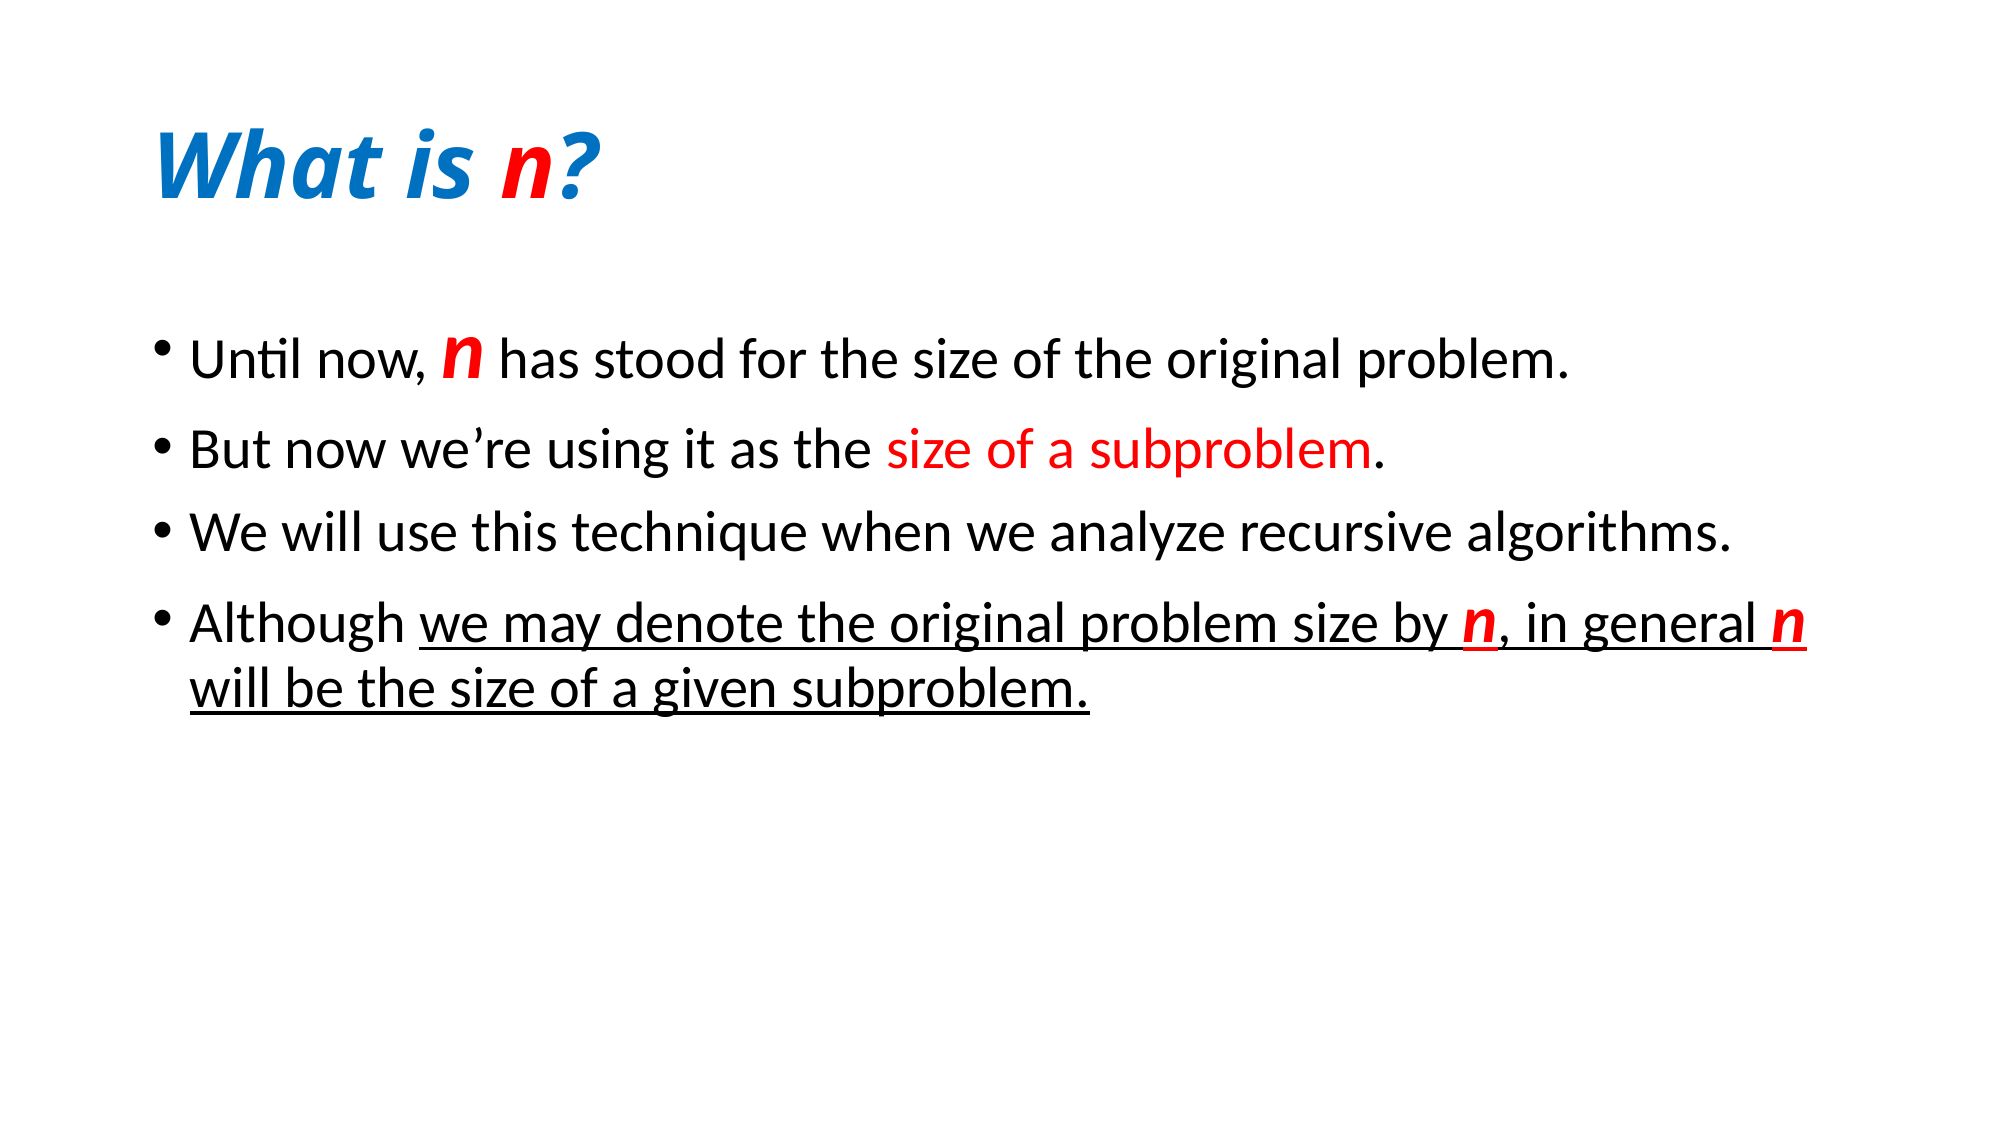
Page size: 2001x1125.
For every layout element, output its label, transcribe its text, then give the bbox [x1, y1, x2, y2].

title What is n? [137, 59, 1863, 278]
list Until now, n has stood for the size of the original problem. But now we’re using it as the size of a subproblem. We will use this technique when we analyze recursive algorithms. Although we may denote the original problem size by n, in general n will be the size of a given subproblem. [137, 299, 1863, 1014]
